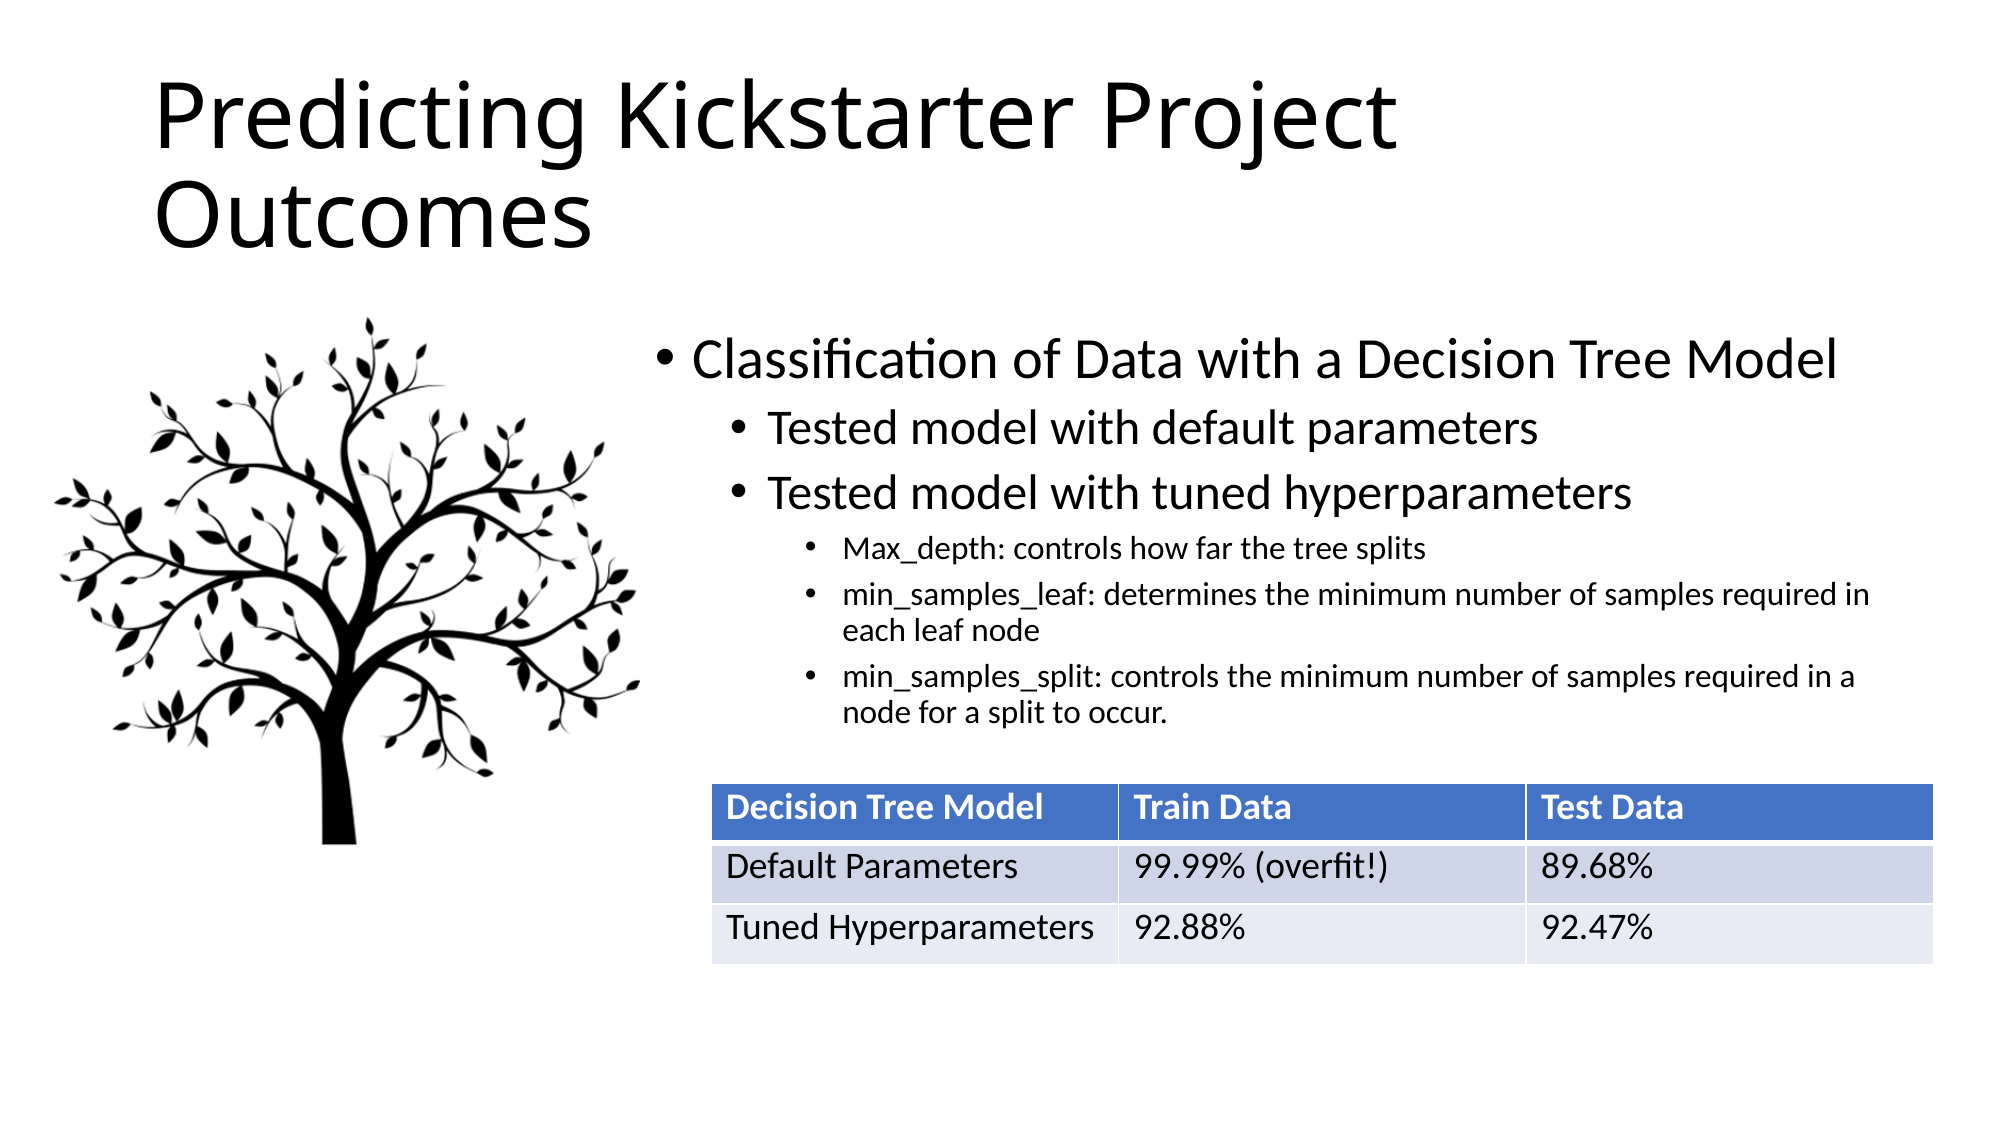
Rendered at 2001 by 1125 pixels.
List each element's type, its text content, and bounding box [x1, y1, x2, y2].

title Predicting Kickstarter Project Outcomes [137, 59, 1863, 278]
table_cell 92.88% [1119, 905, 1525, 964]
table_header Test Data [1527, 784, 1933, 840]
list Classification of Data with a Decision Tree Model Tested model with default parameters Tested model with tuned hyperparameters Max_depth: controls how far the tree splits min_samples_leaf: determines the minimum number of samples required in each leaf node min_samples_split: controls the minimum number of samples required in a node for a split to occur. [639, 321, 1934, 1018]
table_header Train Data [1119, 784, 1525, 840]
picture [54, 289, 640, 875]
table_cell Tuned Hyperparameters [712, 905, 1118, 964]
table_cell Default Parameters [712, 846, 1118, 903]
table_cell 92.47% [1527, 905, 1933, 964]
table_header Decision Tree Model [712, 784, 1118, 840]
table_cell 99.99% (overfit!) [1119, 846, 1525, 903]
table_cell 89.68% [1527, 846, 1933, 903]
